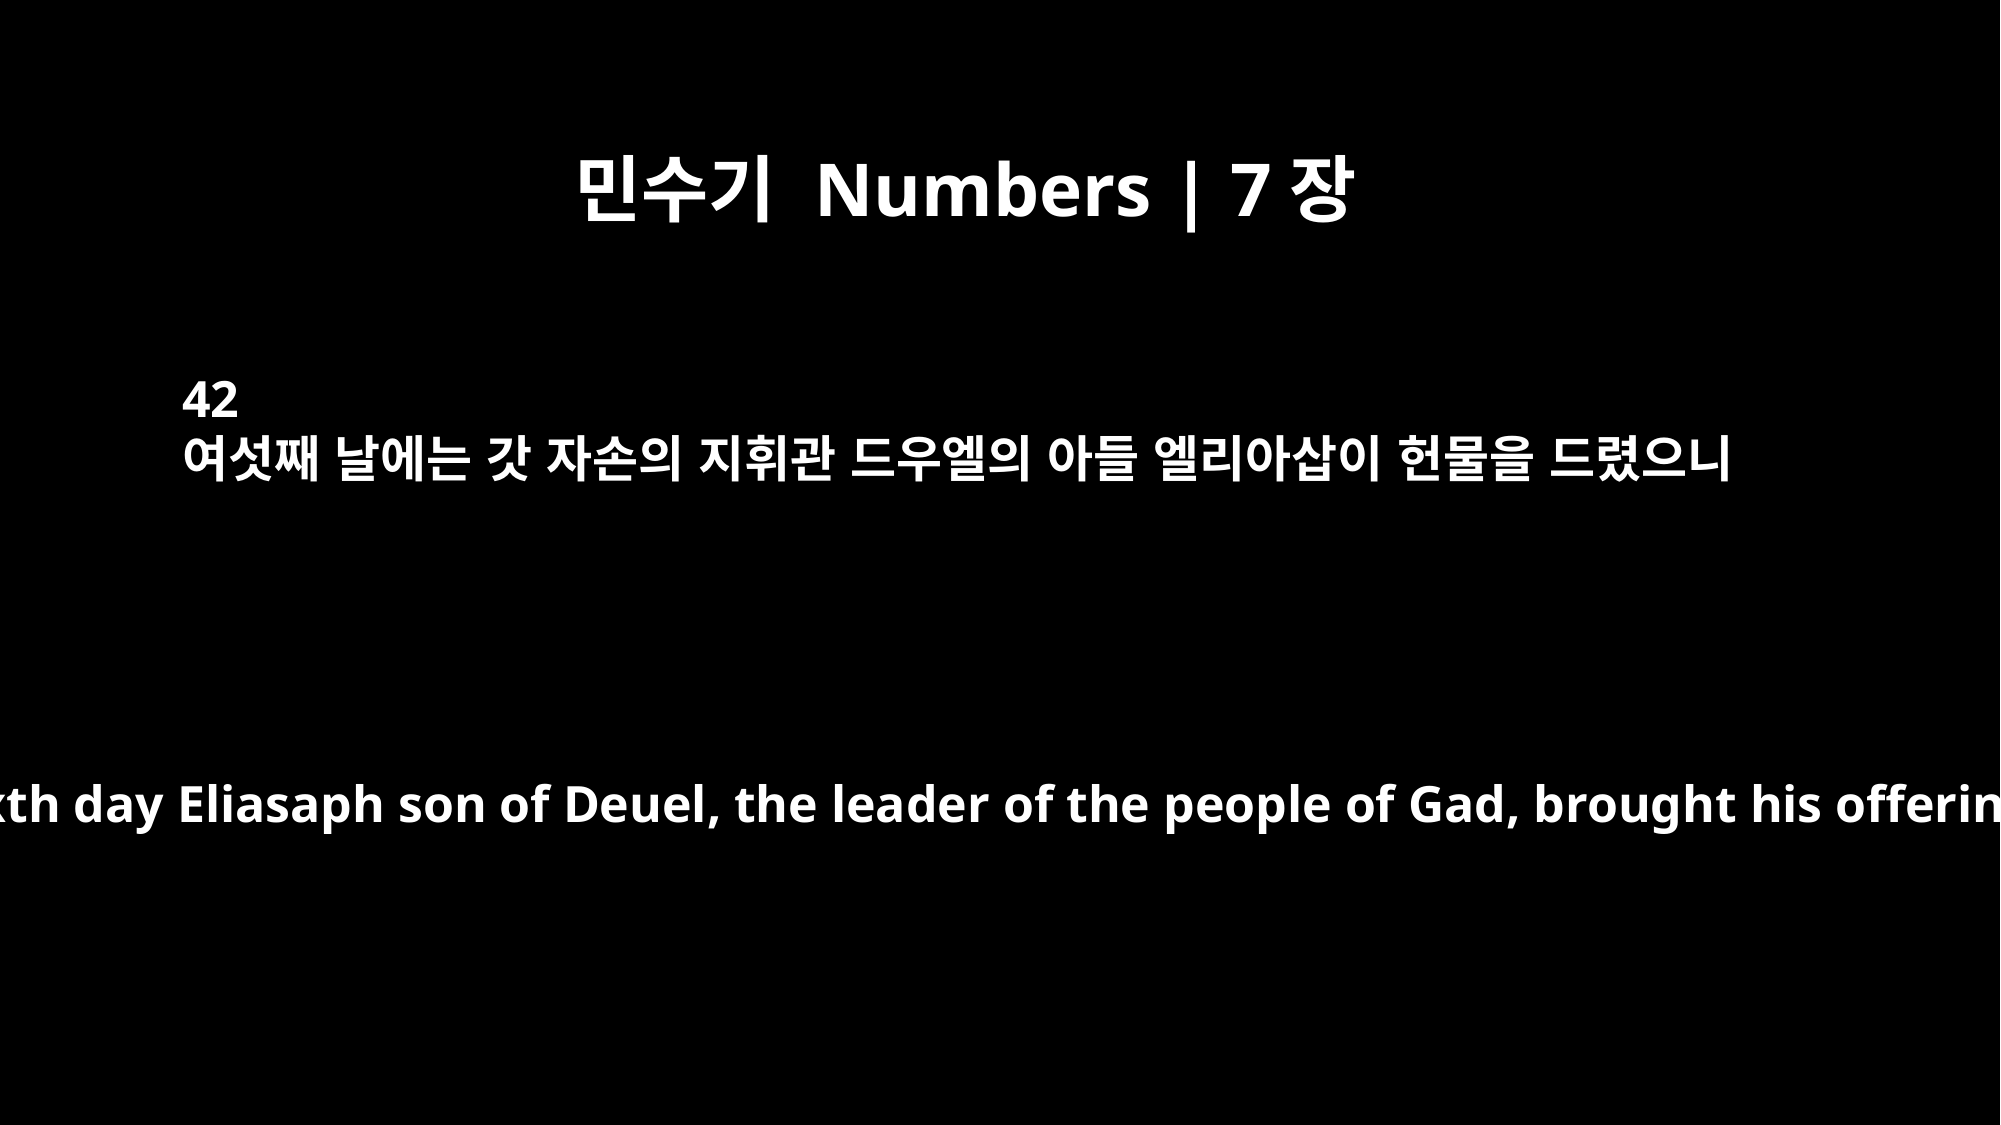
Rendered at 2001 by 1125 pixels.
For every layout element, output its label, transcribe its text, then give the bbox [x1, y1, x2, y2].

text_box 민수기 Numbers | 7장 [559, 136, 1373, 239]
text_box 42 여섯째 날에는 갓 자손의 지휘관 드우엘의 아들 엘리아삽이 헌물을 드렸으니 [167, 359, 1750, 495]
text_box On the sixth day Eliasaph son of Deuel, the leader of the people of Gad, brought his offering. [0, 764, 2000, 840]
